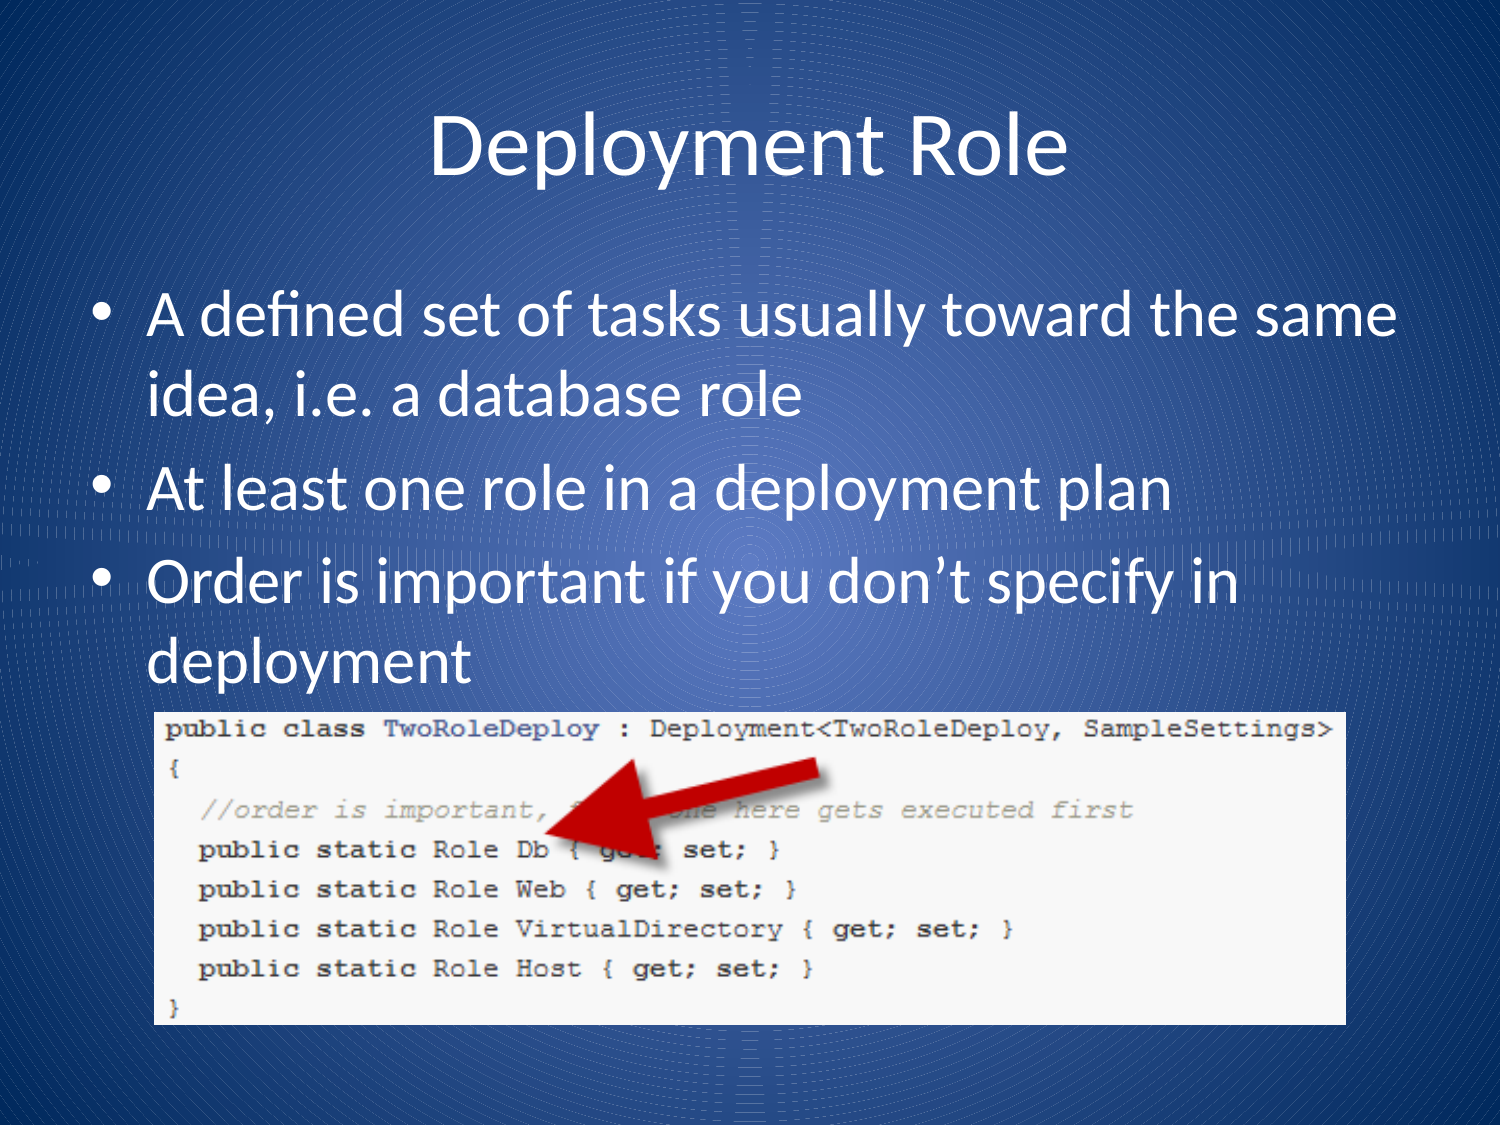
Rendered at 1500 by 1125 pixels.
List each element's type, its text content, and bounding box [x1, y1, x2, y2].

picture [153, 712, 1347, 1026]
list A defined set of tasks usually toward the same idea, i.e. a database role At least one role in a deployment plan Order is important if you don’t specify in deployment [75, 262, 1425, 1005]
title Deployment Role [75, 45, 1425, 233]
